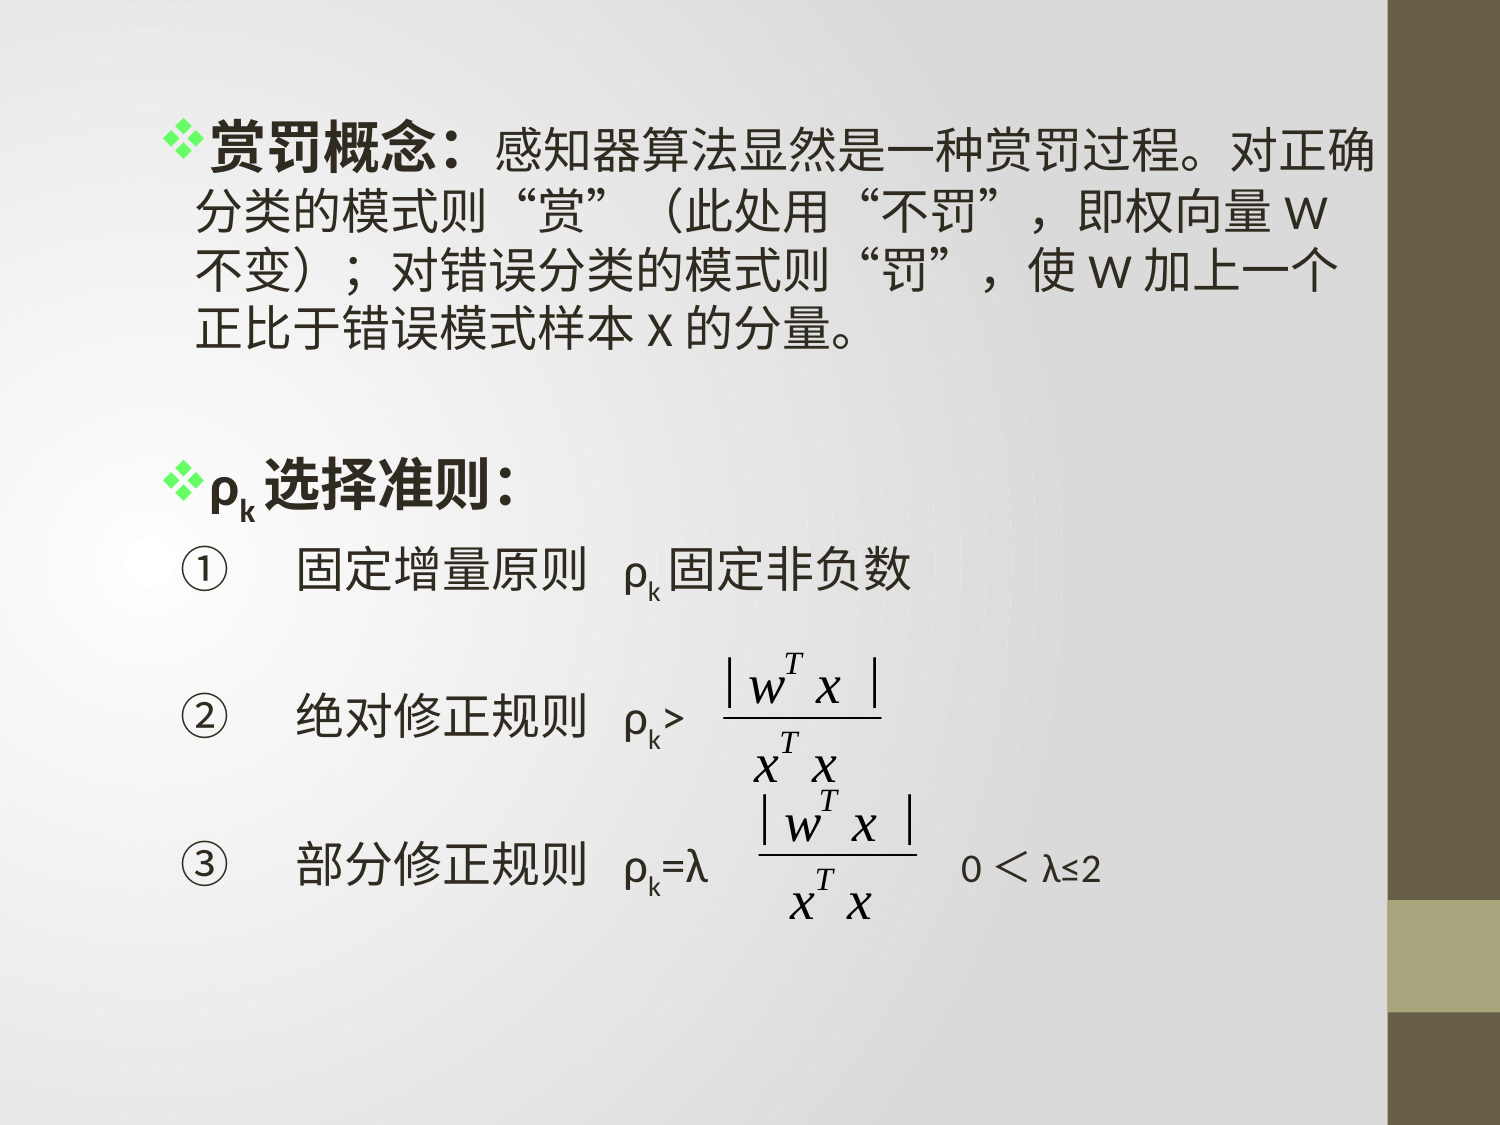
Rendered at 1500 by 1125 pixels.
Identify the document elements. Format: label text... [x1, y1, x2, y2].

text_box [749, 775, 928, 935]
text_box 赏罚概念：感知器算法显然是一种赏罚过程。对正确分类的模式则“赏”（此处用“不罚”，即权向量W不变）；对错误分类的模式则“罚”，使W加上一个正比于错误模式样本X的分量。 ρk选择准则： ① 固定增量原则 ρk固定非负数 ② 绝对修正规则 ρk> ③ 部分修正规则 ρk=λ 0＜λ≤2 [124, 104, 1400, 917]
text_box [714, 638, 893, 798]
